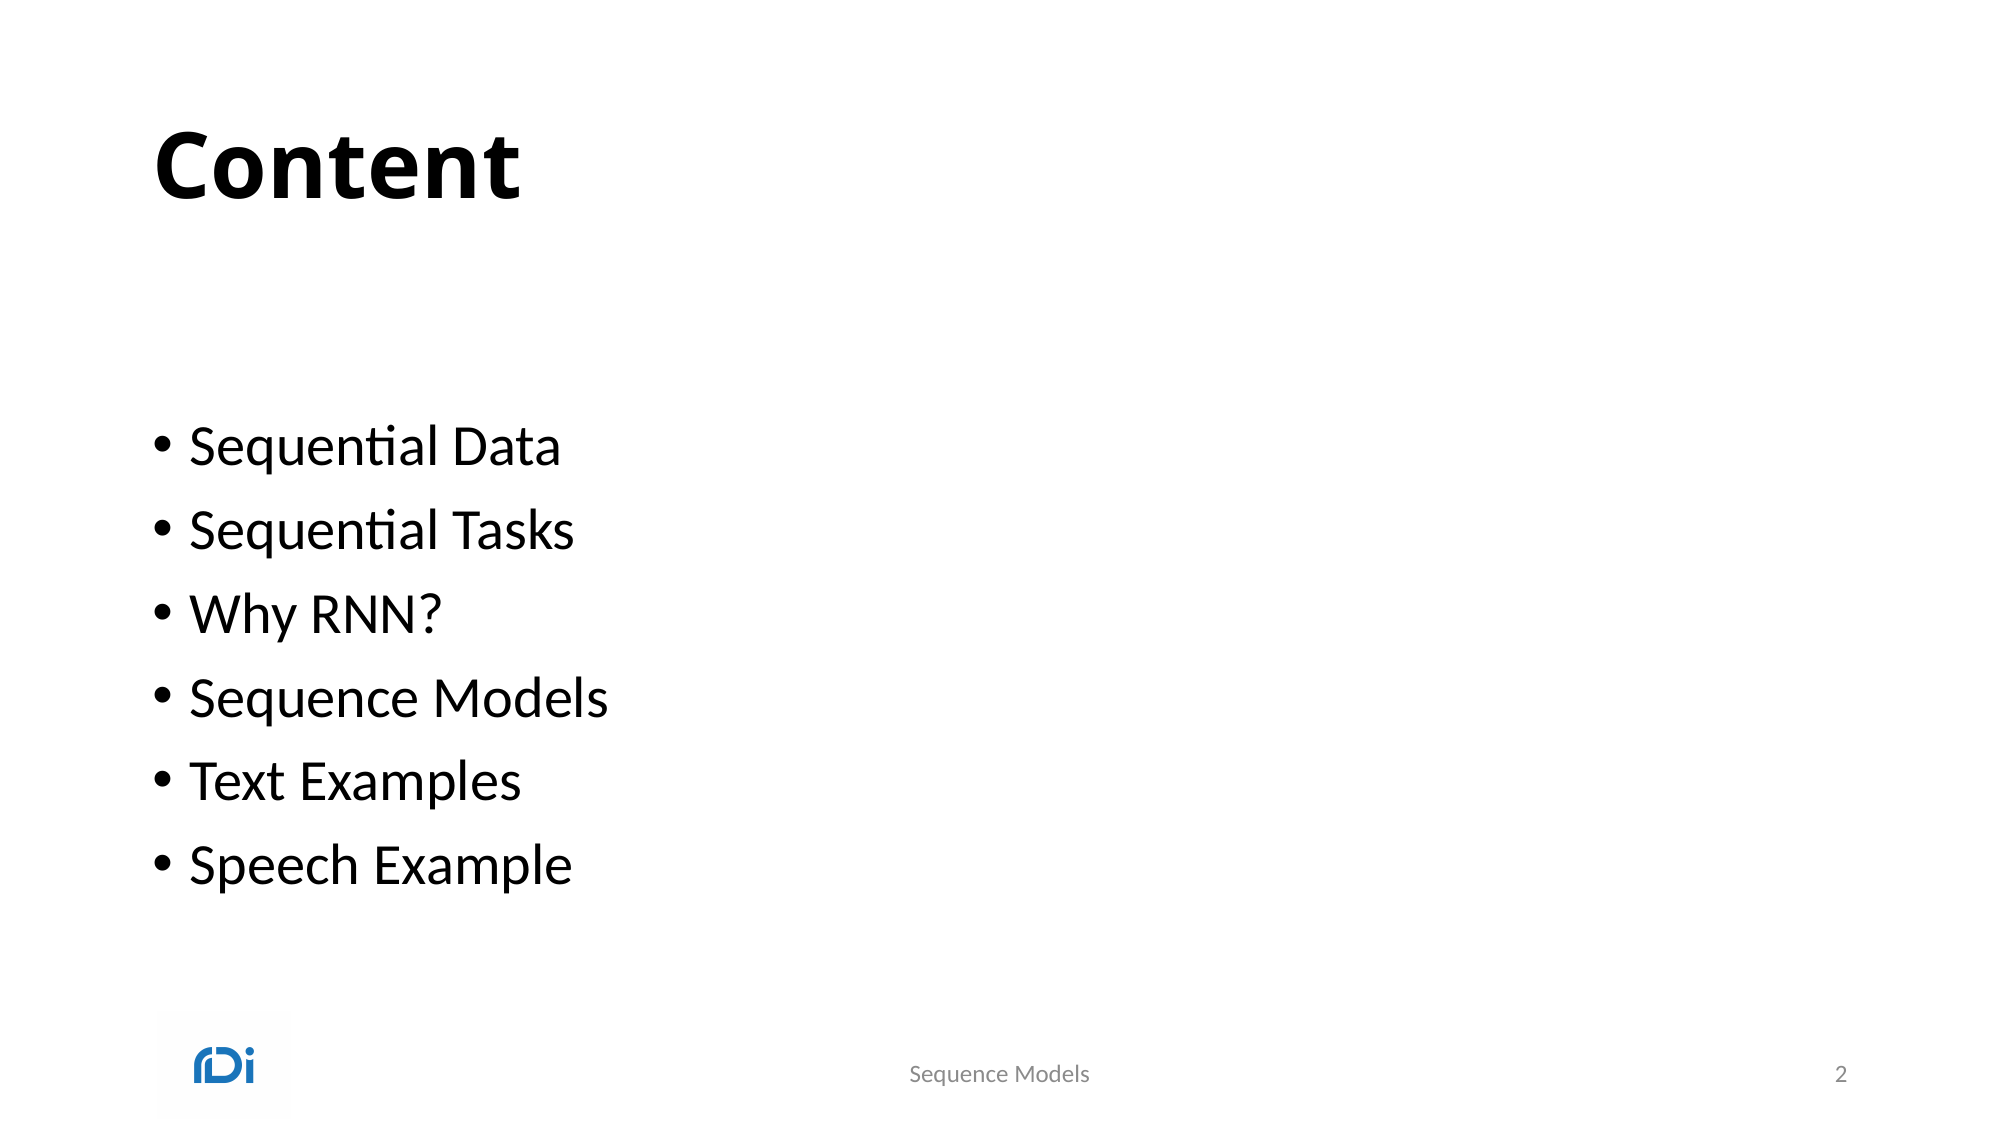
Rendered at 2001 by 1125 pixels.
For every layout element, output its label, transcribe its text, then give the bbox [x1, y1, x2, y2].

list Sequential Data Sequential Tasks Why RNN? Sequence Models Text Examples Speech Example [137, 299, 1863, 1014]
title Content [137, 59, 1863, 278]
picture [157, 1014, 291, 1119]
slide_number 2 [1412, 1042, 1863, 1103]
footer Sequence Models [662, 1042, 1338, 1103]
